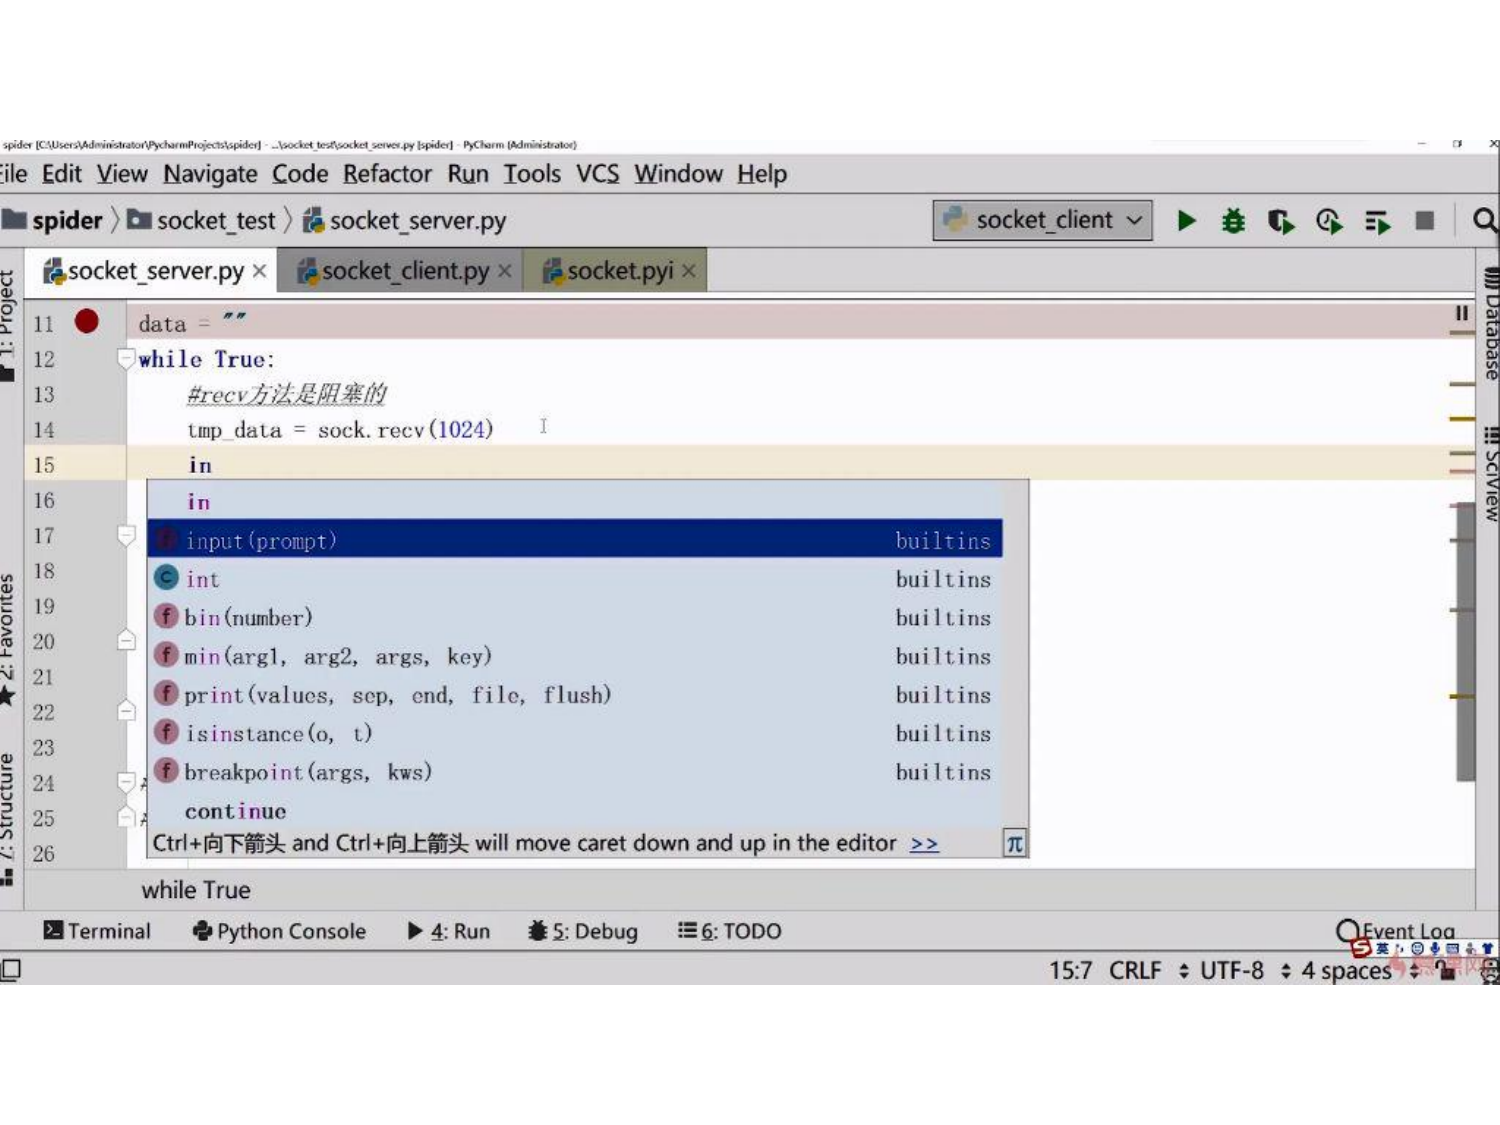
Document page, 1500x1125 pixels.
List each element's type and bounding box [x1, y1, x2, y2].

picture [0, 140, 1500, 985]
